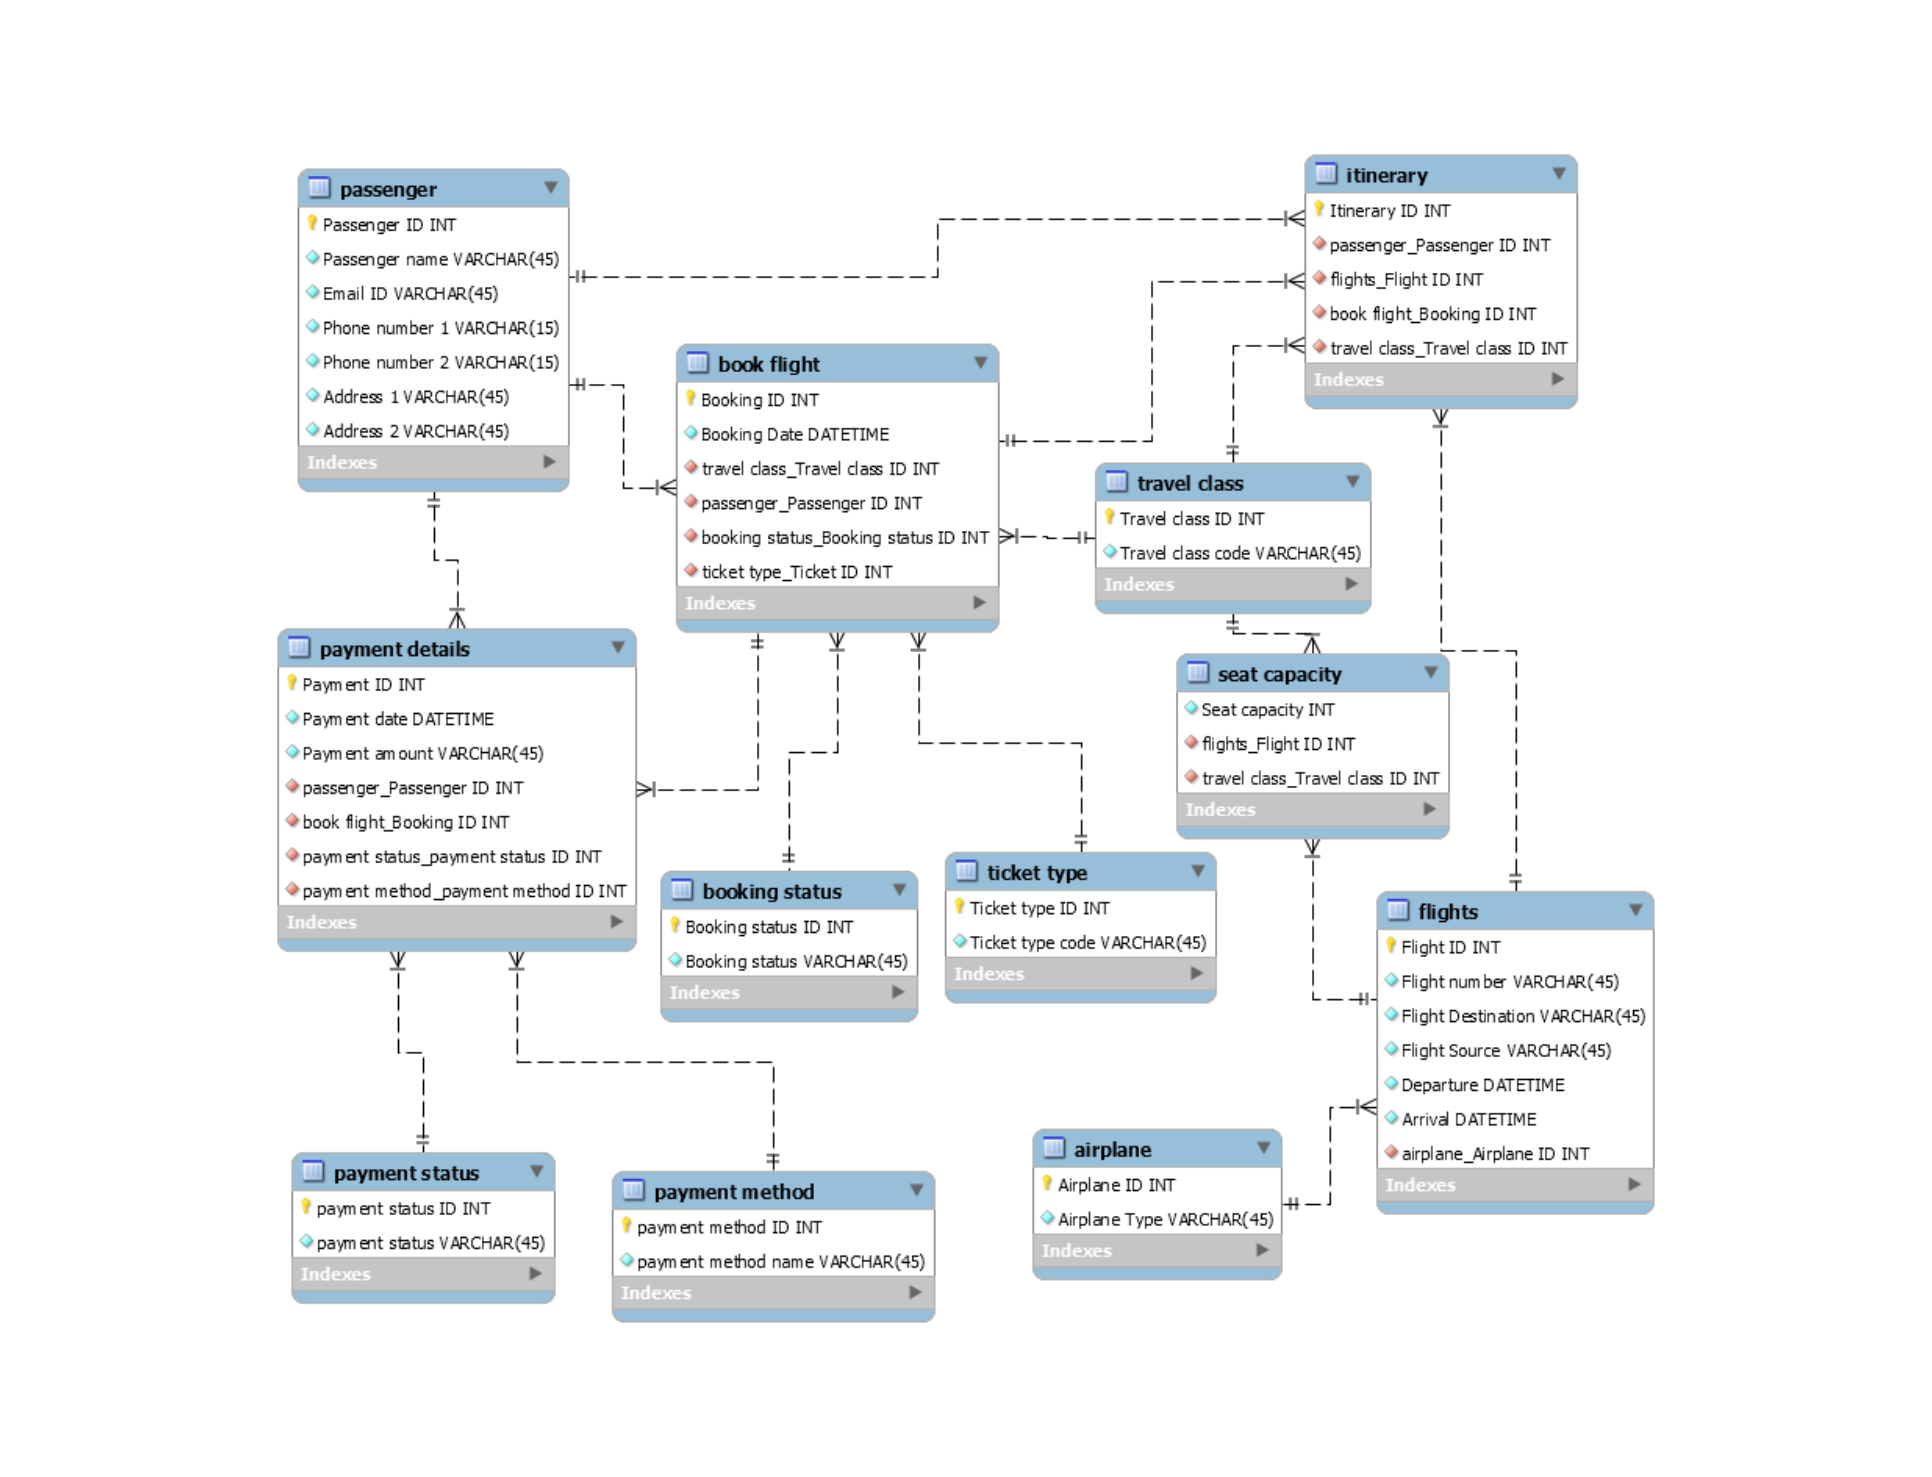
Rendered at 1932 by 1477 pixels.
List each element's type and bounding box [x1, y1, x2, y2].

picture [262, 139, 1669, 1337]
